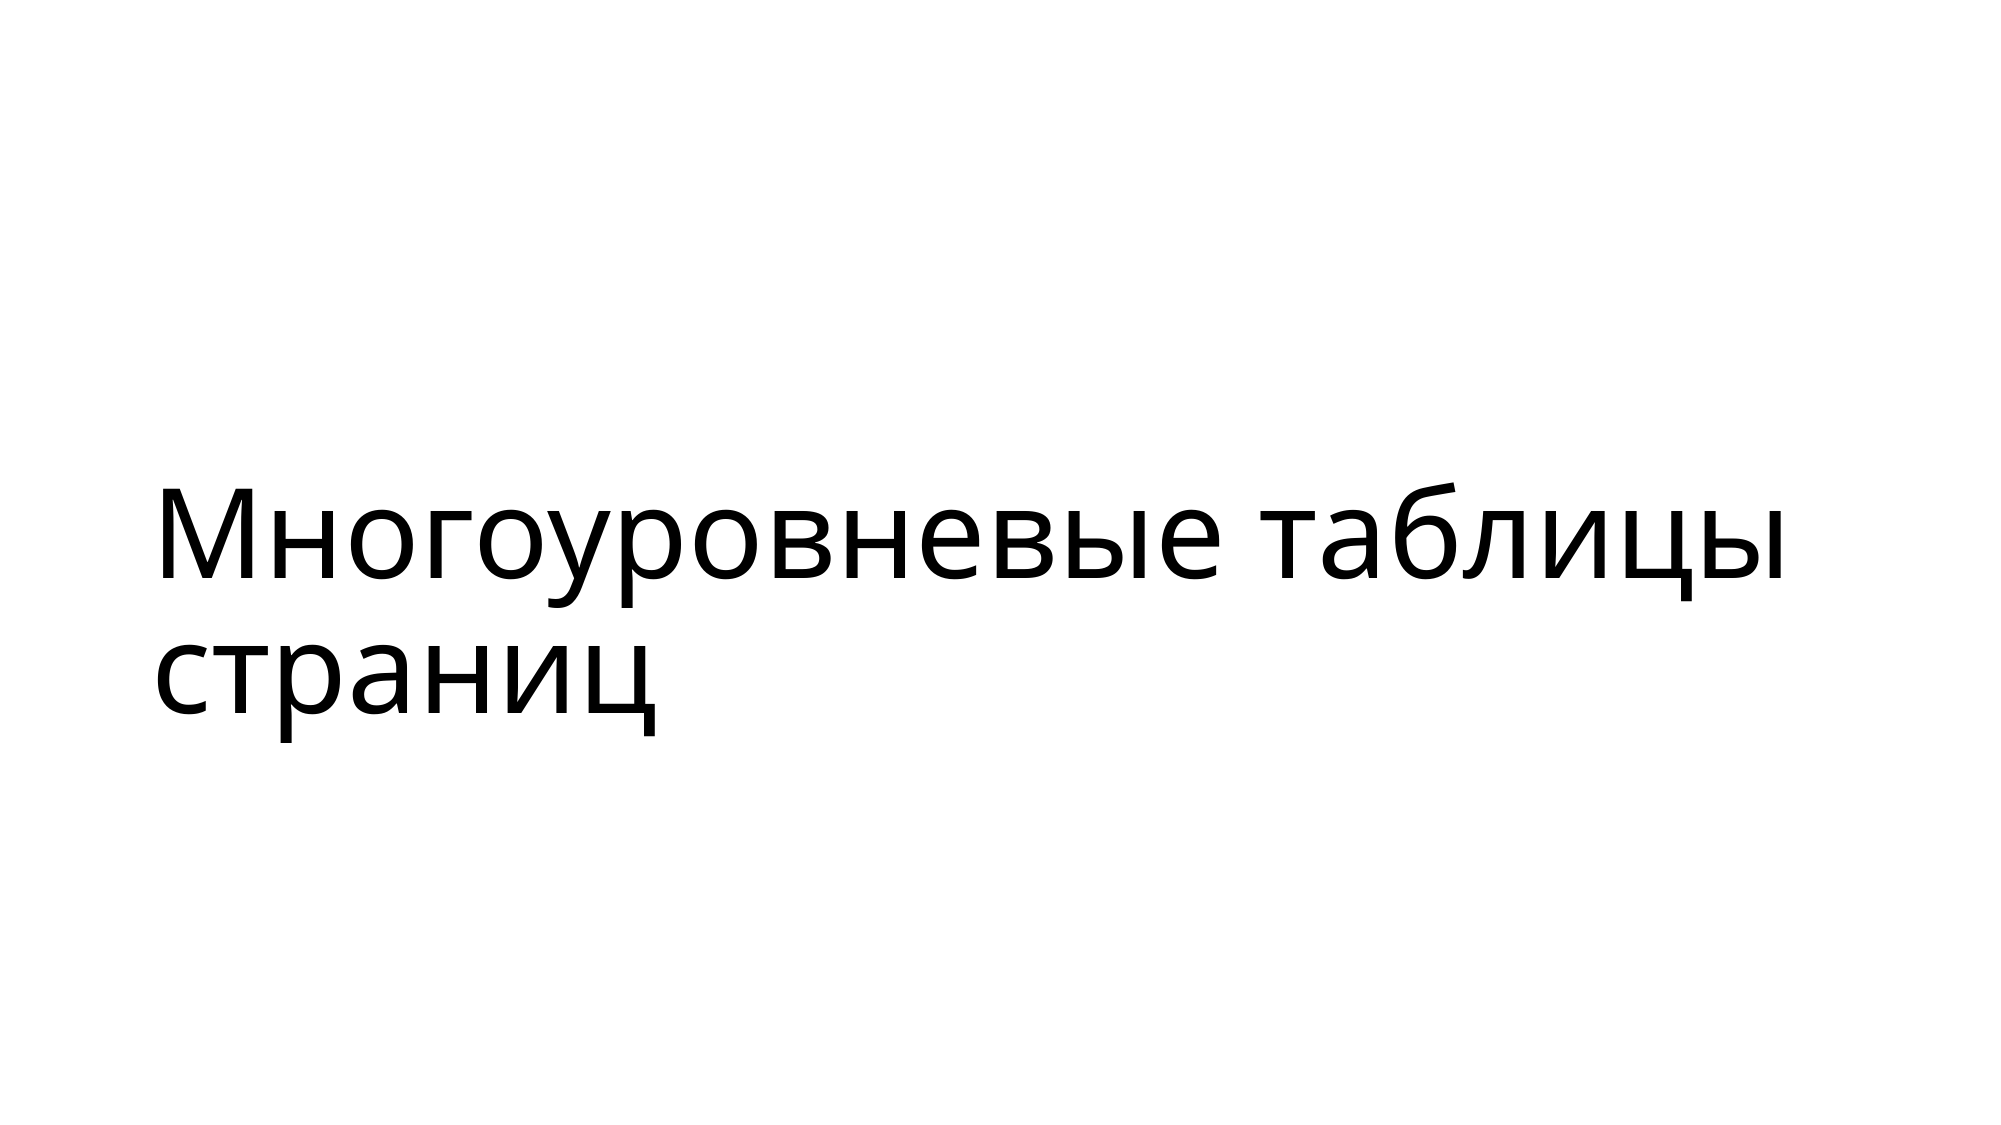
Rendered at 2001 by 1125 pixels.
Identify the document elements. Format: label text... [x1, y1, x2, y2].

title Многоуровневые таблицы страниц [136, 280, 1862, 749]
